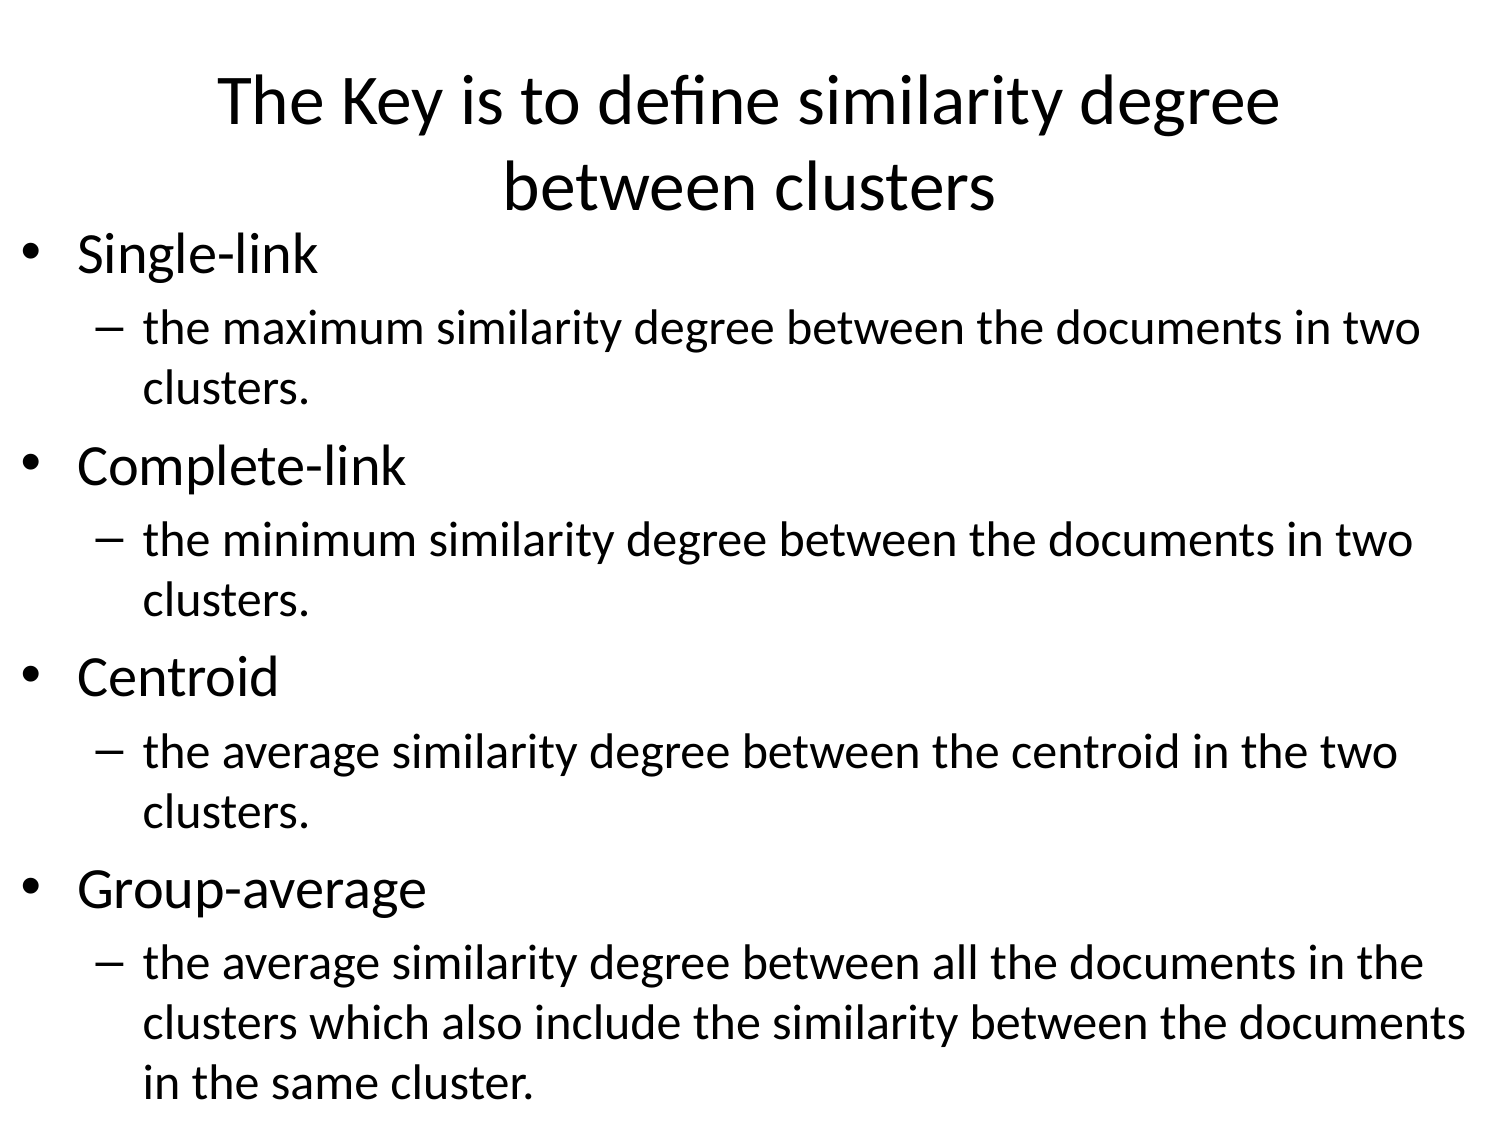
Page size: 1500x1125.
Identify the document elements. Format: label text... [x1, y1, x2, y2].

list Single-link the maximum similarity degree between the documents in two clusters. Complete-link the minimum similarity degree between the documents in two clusters. Centroid the average similarity degree between the centroid in the two clusters. Group-average the average similarity degree between all the documents in the clusters which also include the similarity between the documents in the same cluster. [5, 207, 1500, 1083]
title The Key is to define similarity degree between clusters [75, 45, 1425, 207]
